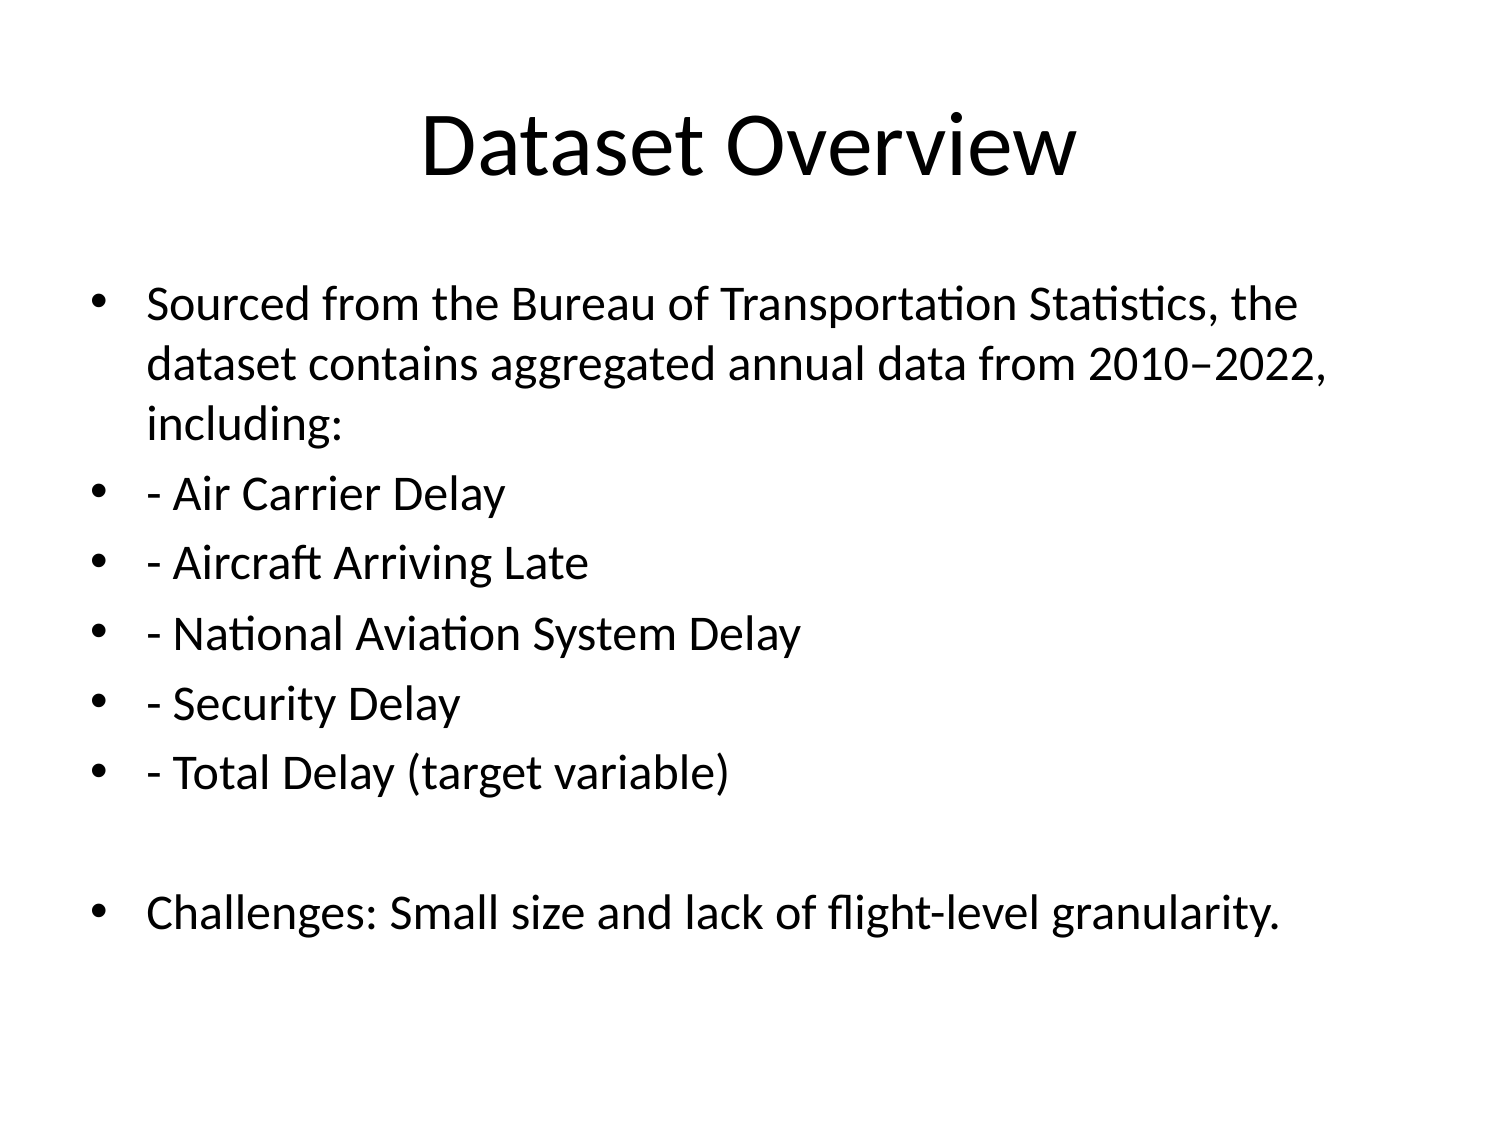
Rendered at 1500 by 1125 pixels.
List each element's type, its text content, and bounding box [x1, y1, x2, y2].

title Dataset Overview [75, 45, 1425, 233]
list Sourced from the Bureau of Transportation Statistics, the dataset contains aggregated annual data from 2010–2022, including: - Air Carrier Delay - Aircraft Arriving Late - National Aviation System Delay - Security Delay - Total Delay (target variable) Challenges: Small size and lack of flight-level granularity. [75, 262, 1425, 1005]
